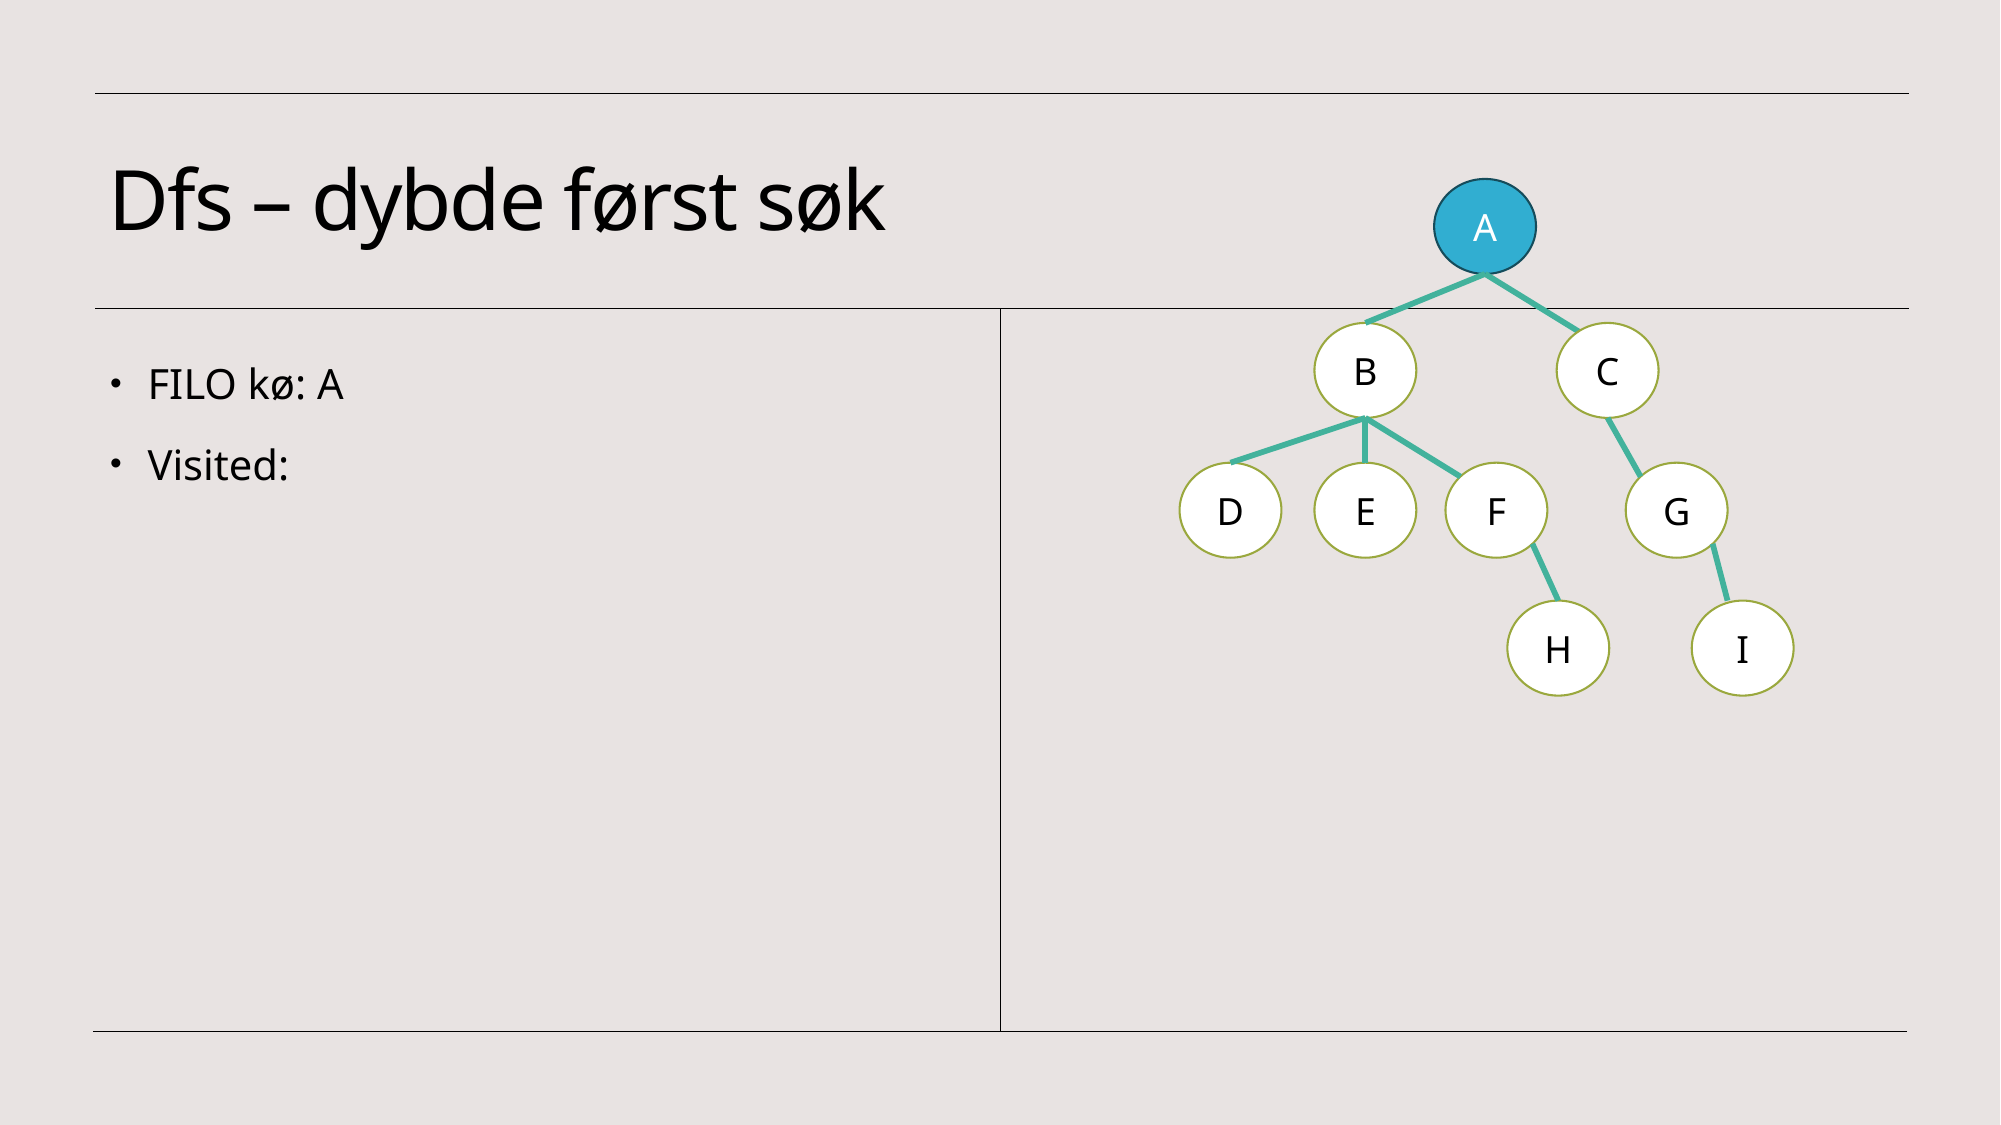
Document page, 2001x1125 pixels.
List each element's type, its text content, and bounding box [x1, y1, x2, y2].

title Dfs – dybde først søk [93, 116, 1907, 290]
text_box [1712, 543, 1728, 601]
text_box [1230, 417, 1366, 463]
text_box B [1313, 321, 1418, 417]
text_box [1607, 417, 1641, 477]
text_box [1532, 543, 1559, 601]
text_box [1365, 273, 1486, 323]
text_box G [1624, 461, 1729, 559]
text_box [1365, 417, 1461, 477]
text_box I [1690, 599, 1795, 697]
text_box A [1433, 177, 1538, 273]
text_box H [1506, 599, 1611, 697]
text_box E [1313, 463, 1418, 559]
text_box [1485, 273, 1587, 337]
list FILO kø: A Visited: [95, 340, 946, 1014]
text_box D [1178, 461, 1283, 559]
text_box F [1444, 461, 1549, 559]
text_box C [1555, 321, 1660, 419]
